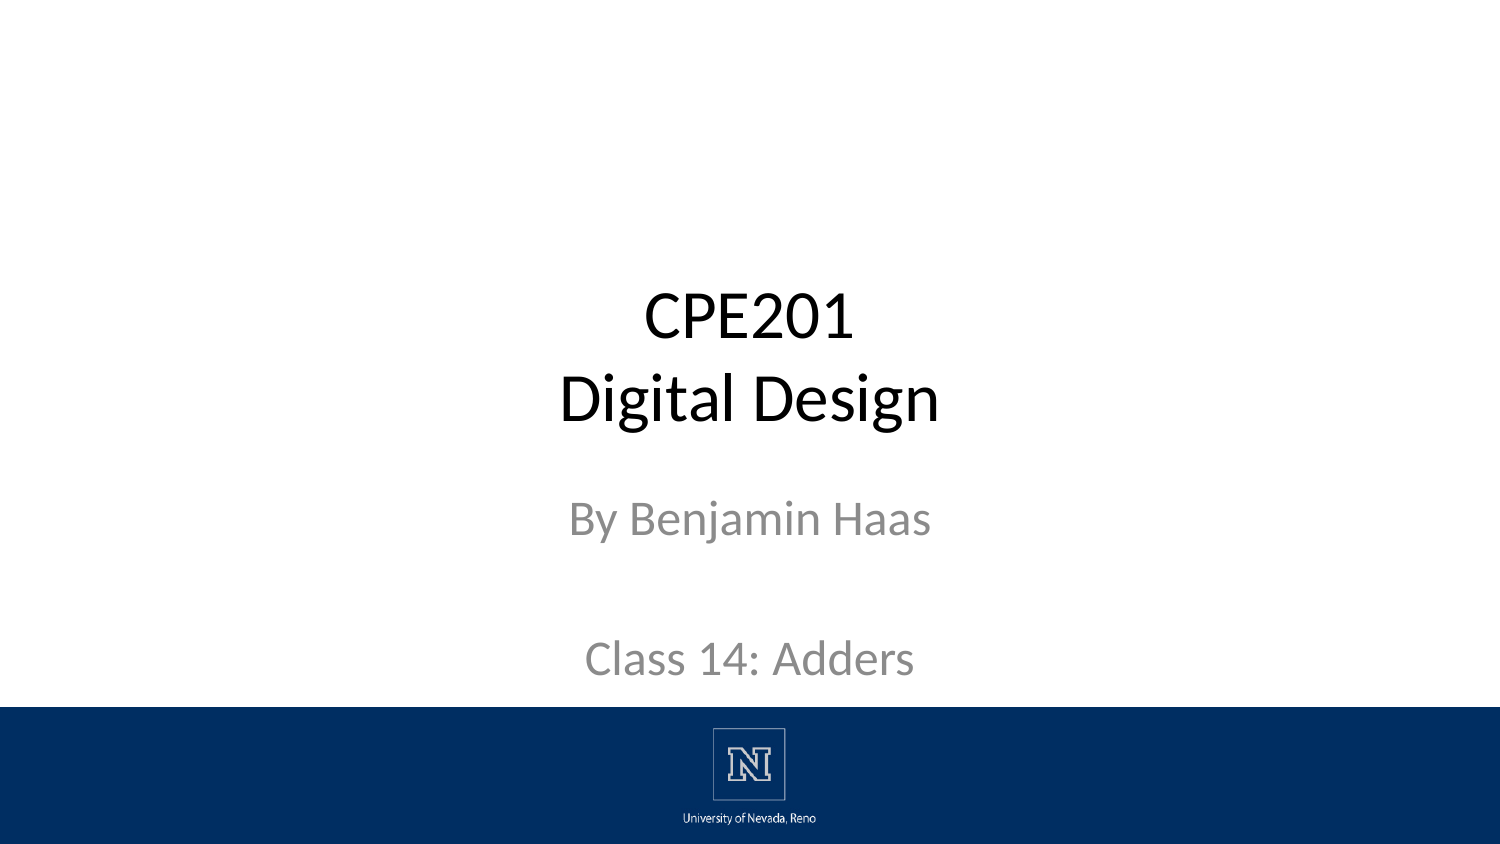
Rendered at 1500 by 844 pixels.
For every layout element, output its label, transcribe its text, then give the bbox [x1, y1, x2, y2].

subtitle By Benjamin Haas Class 14: Adders [225, 478, 1275, 694]
title CPE201 Digital Design [112, 262, 1388, 443]
picture [0, 707, 1500, 844]
